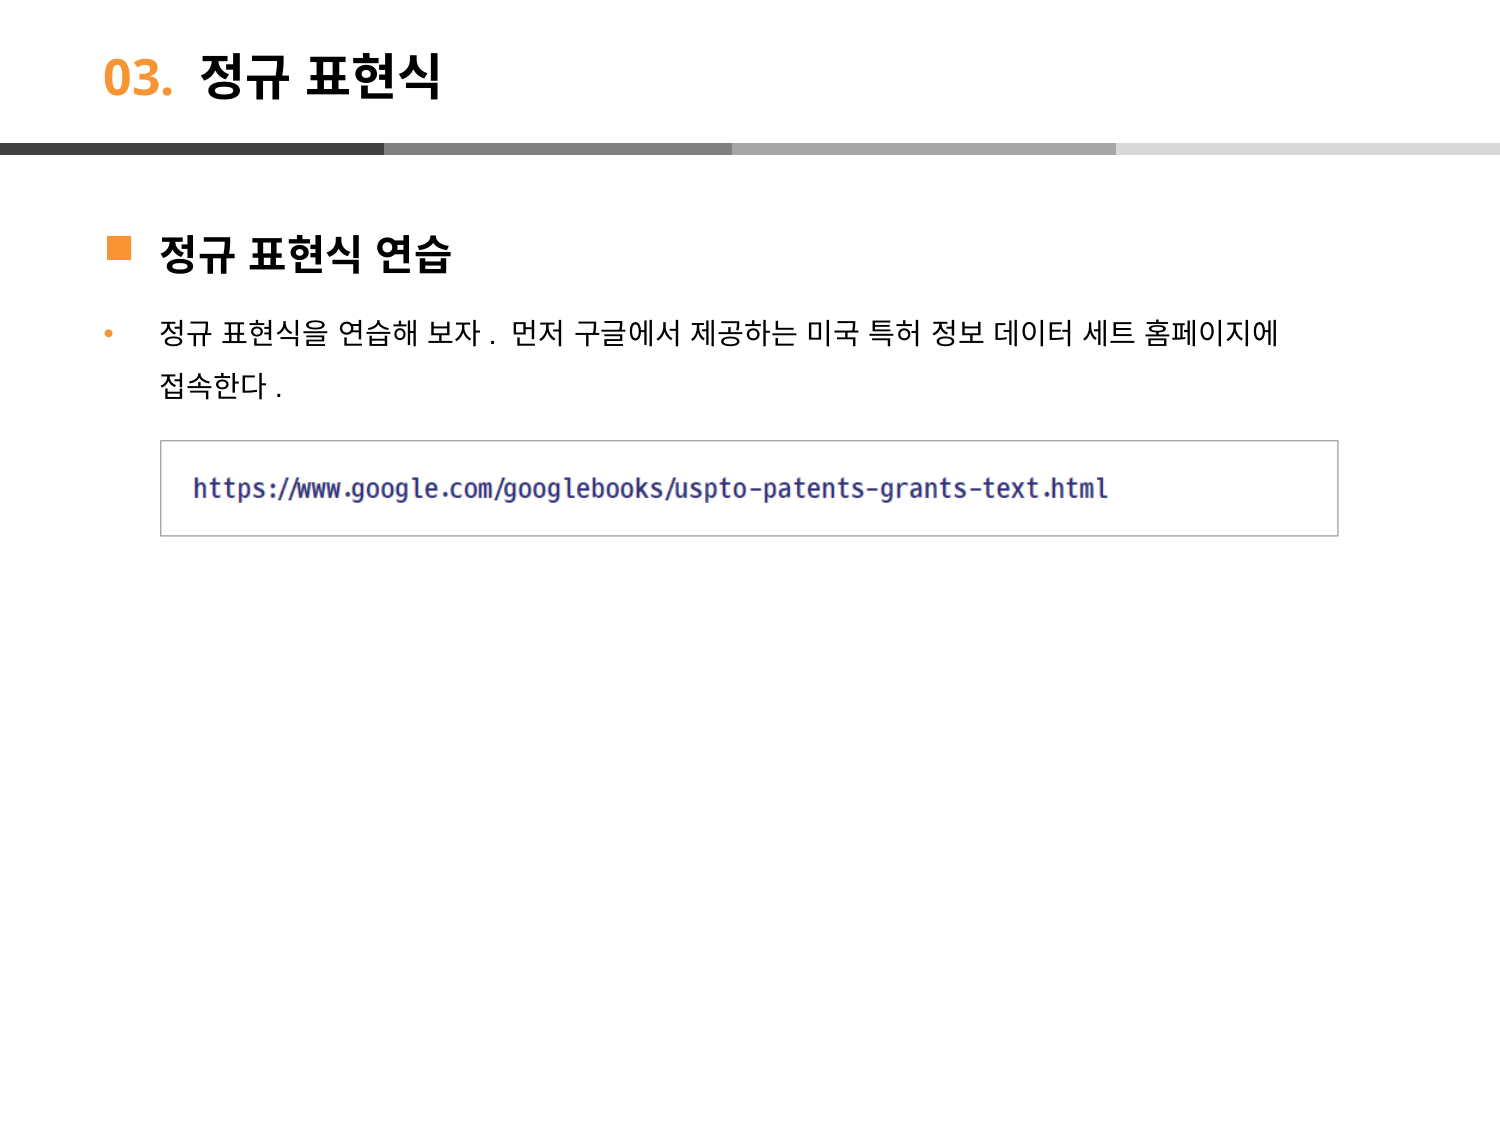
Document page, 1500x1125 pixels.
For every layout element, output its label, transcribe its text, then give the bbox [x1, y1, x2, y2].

text_box 정규 표현식을 연습해 보자. 먼저 구글에서 제공하는 미국 특허 정보 데이터 세트 홈페이지에 접속한다. [88, 290, 1365, 480]
picture [159, 439, 1341, 539]
list 정규 표현식 연습 [88, 196, 1436, 386]
title 03. 정규 표현식 [88, 30, 1211, 121]
